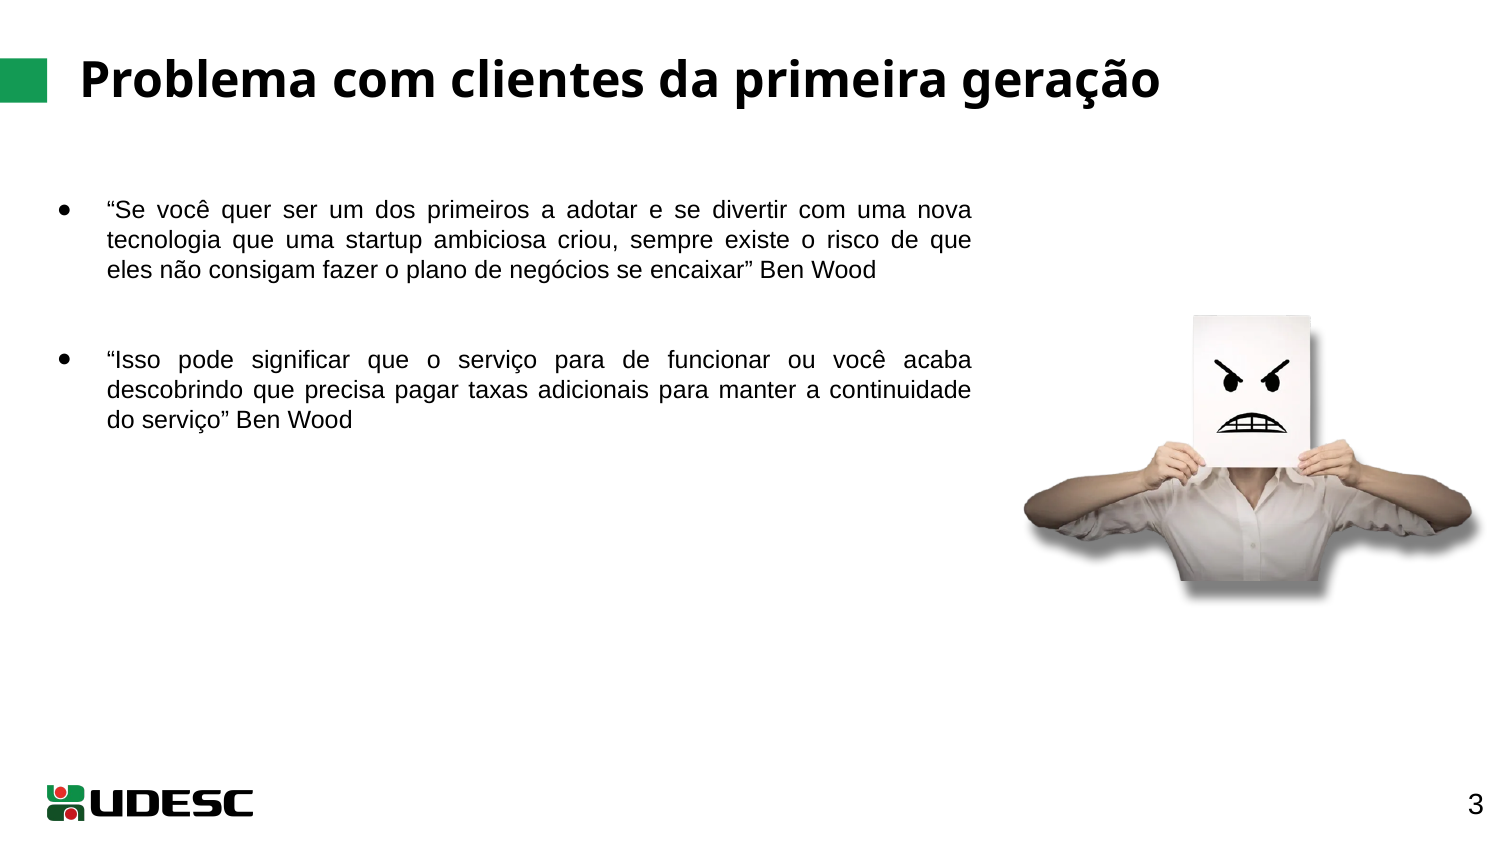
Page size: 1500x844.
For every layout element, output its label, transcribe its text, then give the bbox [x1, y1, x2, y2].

text_box “Se você quer ser um dos primeiros a adotar e se divertir com uma nova tecnologia que uma startup ambiciosa criou, sempre existe o risco de que eles não consigam fazer o plano de negócios se encaixar” Ben Wood “Isso pode significar que o serviço para de funcionar ou você acaba descobrindo que precisa pagar taxas adicionais para manter a continuidade do serviço” Ben Wood [31, 191, 975, 463]
text_box [0, 58, 48, 103]
picture [1010, 263, 1487, 581]
title Problema com clientes da primeira geração [77, 45, 1190, 188]
text_box 3 [1452, 770, 1500, 835]
picture [46, 784, 253, 822]
